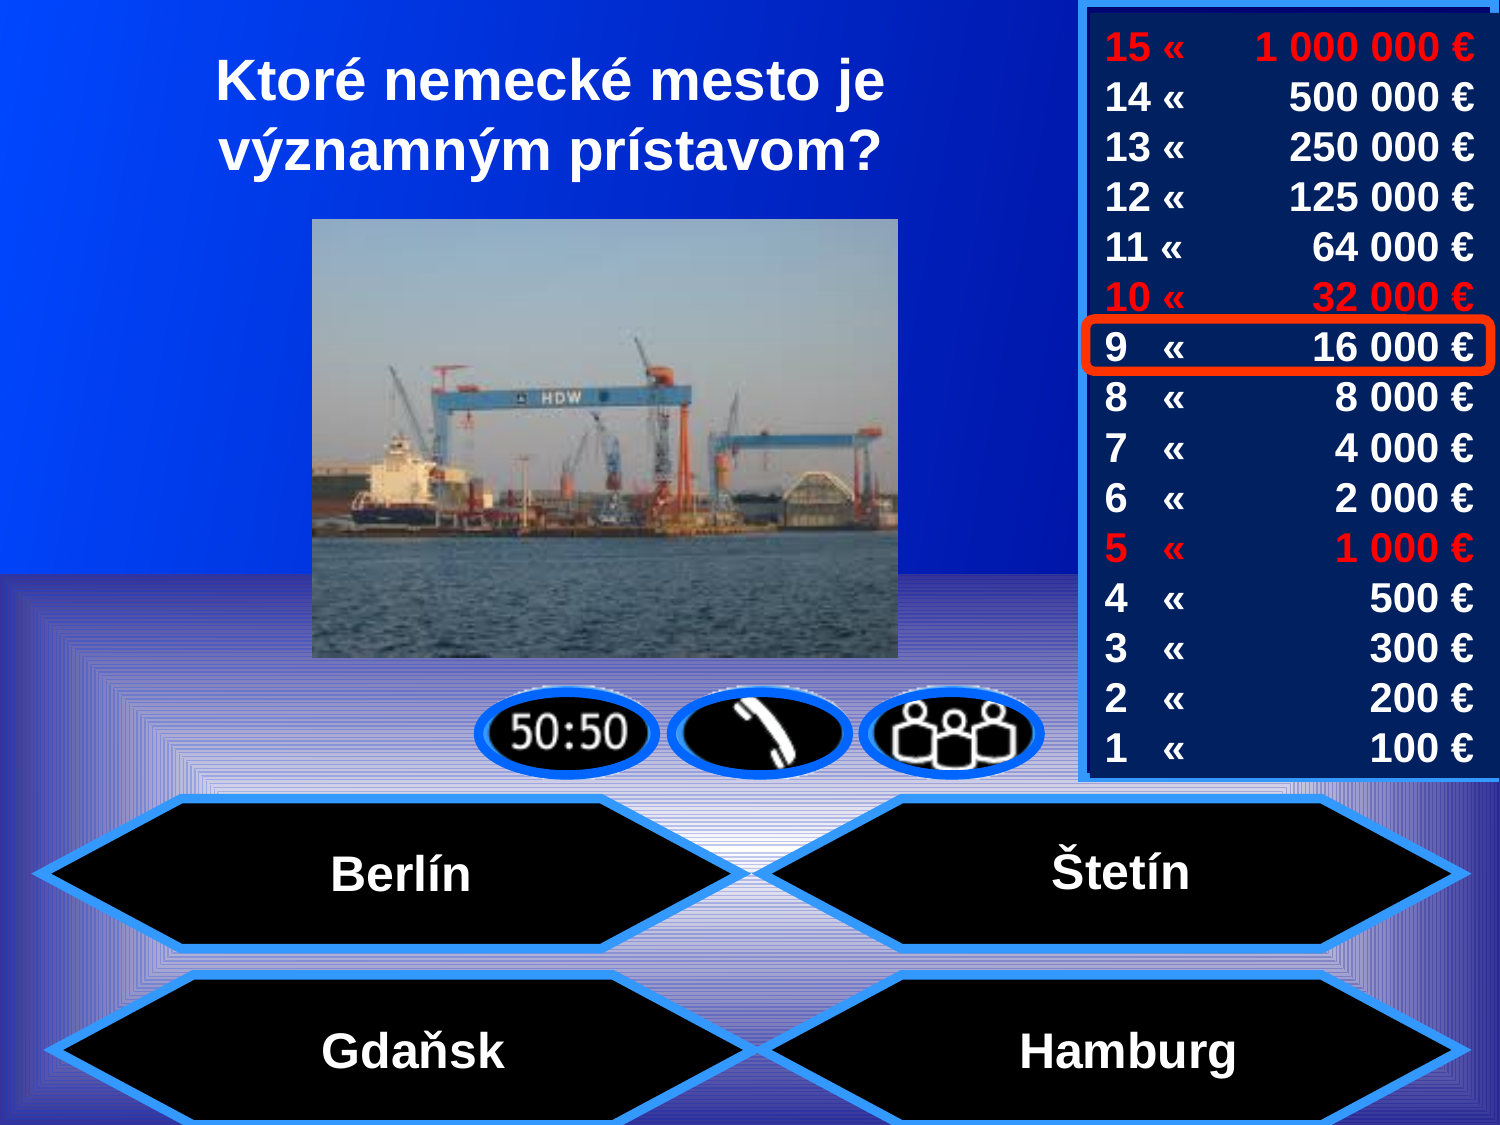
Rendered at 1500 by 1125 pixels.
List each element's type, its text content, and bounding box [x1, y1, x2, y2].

picture [478, 680, 1051, 788]
text_box [478, 692, 656, 775]
text_box [863, 692, 1041, 775]
picture [312, 219, 898, 658]
text_box Ktoré nemecké mesto je významným prístavom? [35, 35, 1067, 190]
text_box [1085, 318, 1491, 372]
text_box Berlín [123, 834, 679, 909]
text_box Gdaňsk [135, 1011, 691, 1087]
text_box Štetín [843, 831, 1399, 907]
text_box 15 « 1 000 000 € 14 « 500 000 € 13 « 250 000 € 12 « 125 000 € 11 « 64 000 € 10 « 32 000 € 9 « 16 000 € 8 « 8 000 € 7 « 4 000 € 6 « 2 000 € 5 « 1 000 € 4 « 500 € 3 « 300 € 2 « 200 € 1 « 100 € [1089, 12, 1500, 778]
text_box Hamburg [851, 1011, 1407, 1087]
text_box [671, 692, 849, 775]
